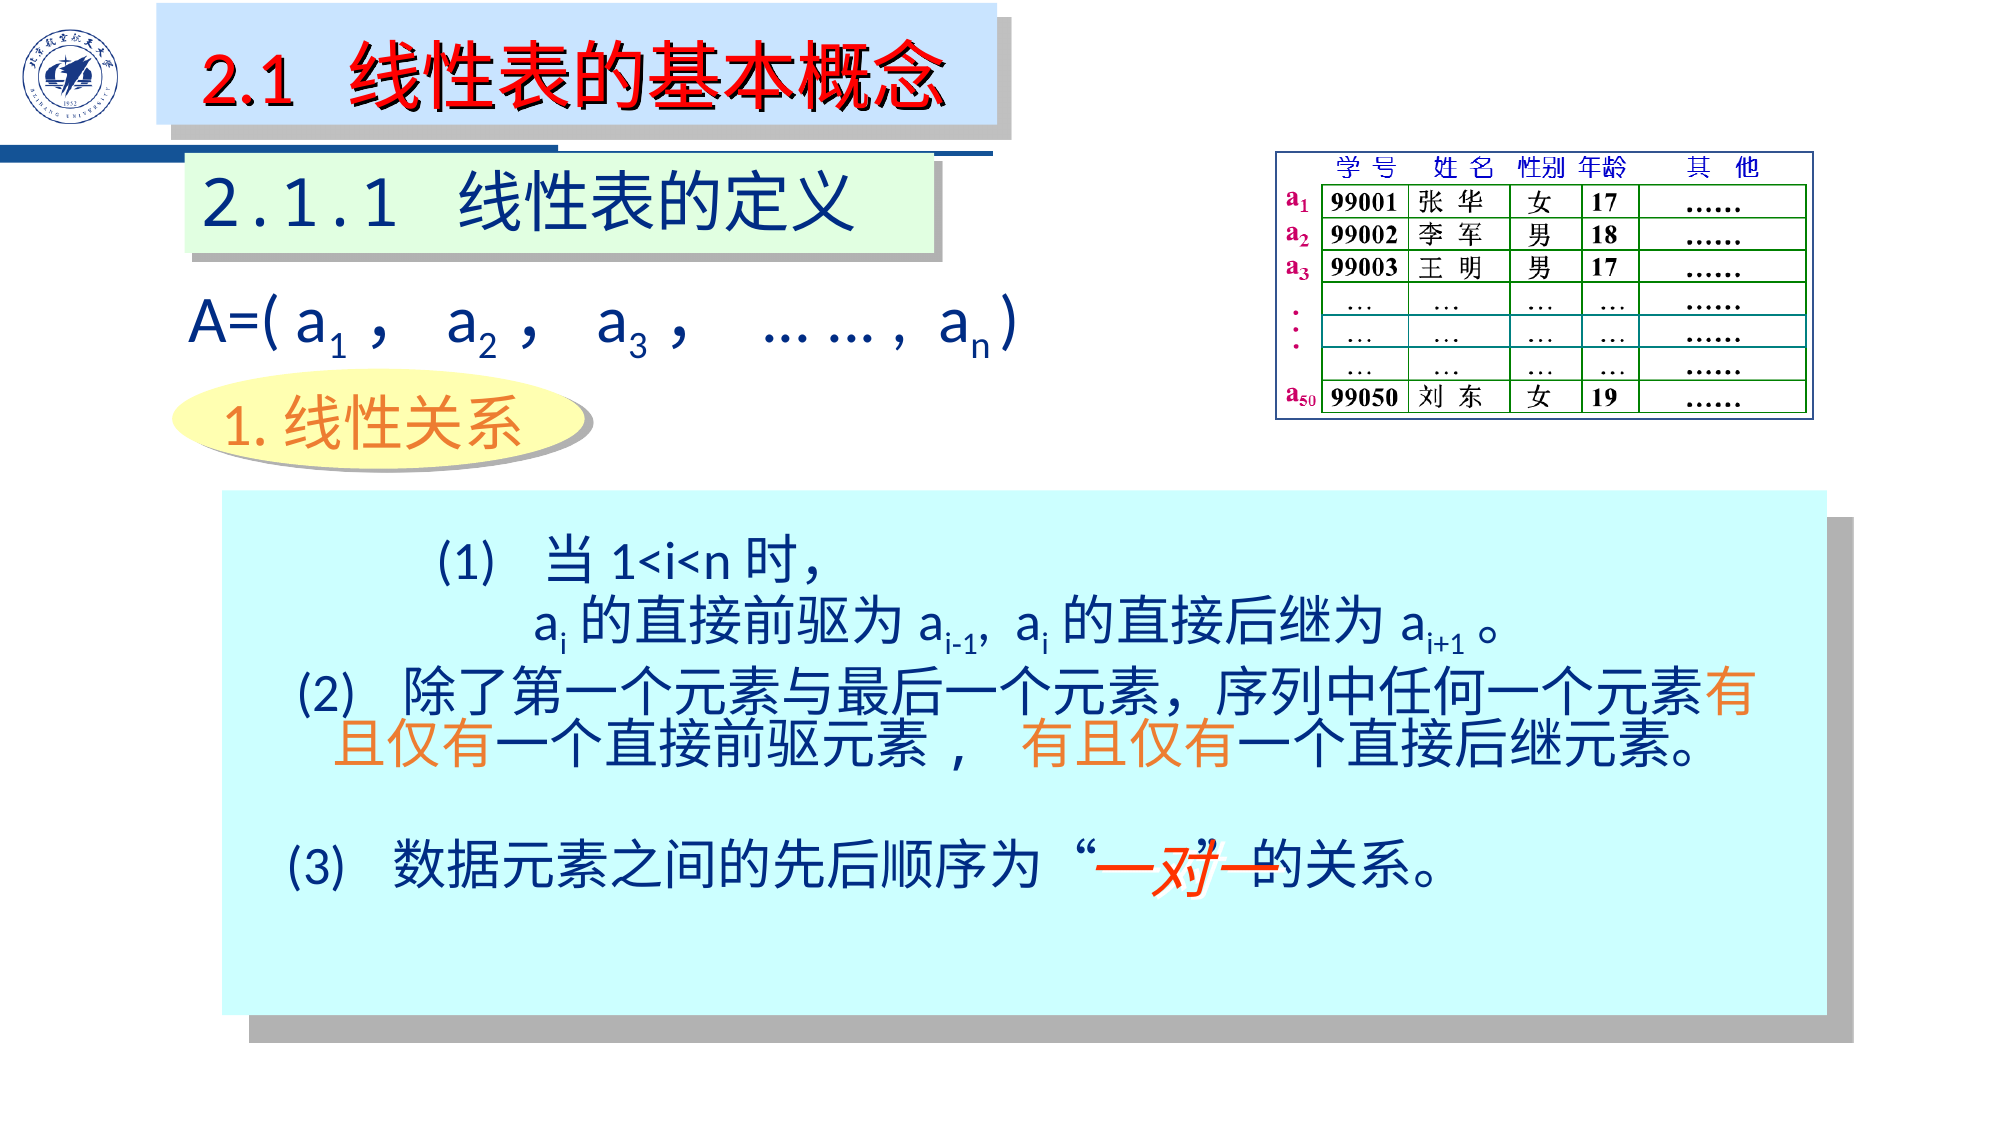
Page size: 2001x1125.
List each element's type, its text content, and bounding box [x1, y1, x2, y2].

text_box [272, 822, 1812, 961]
text_box A=( a1，a2，a3， ... ... , an ) [114, 267, 1052, 374]
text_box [222, 490, 1827, 1016]
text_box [156, 2, 1023, 127]
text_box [172, 368, 619, 469]
picture [16, 23, 124, 130]
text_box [184, 152, 935, 253]
picture [1277, 152, 1813, 418]
